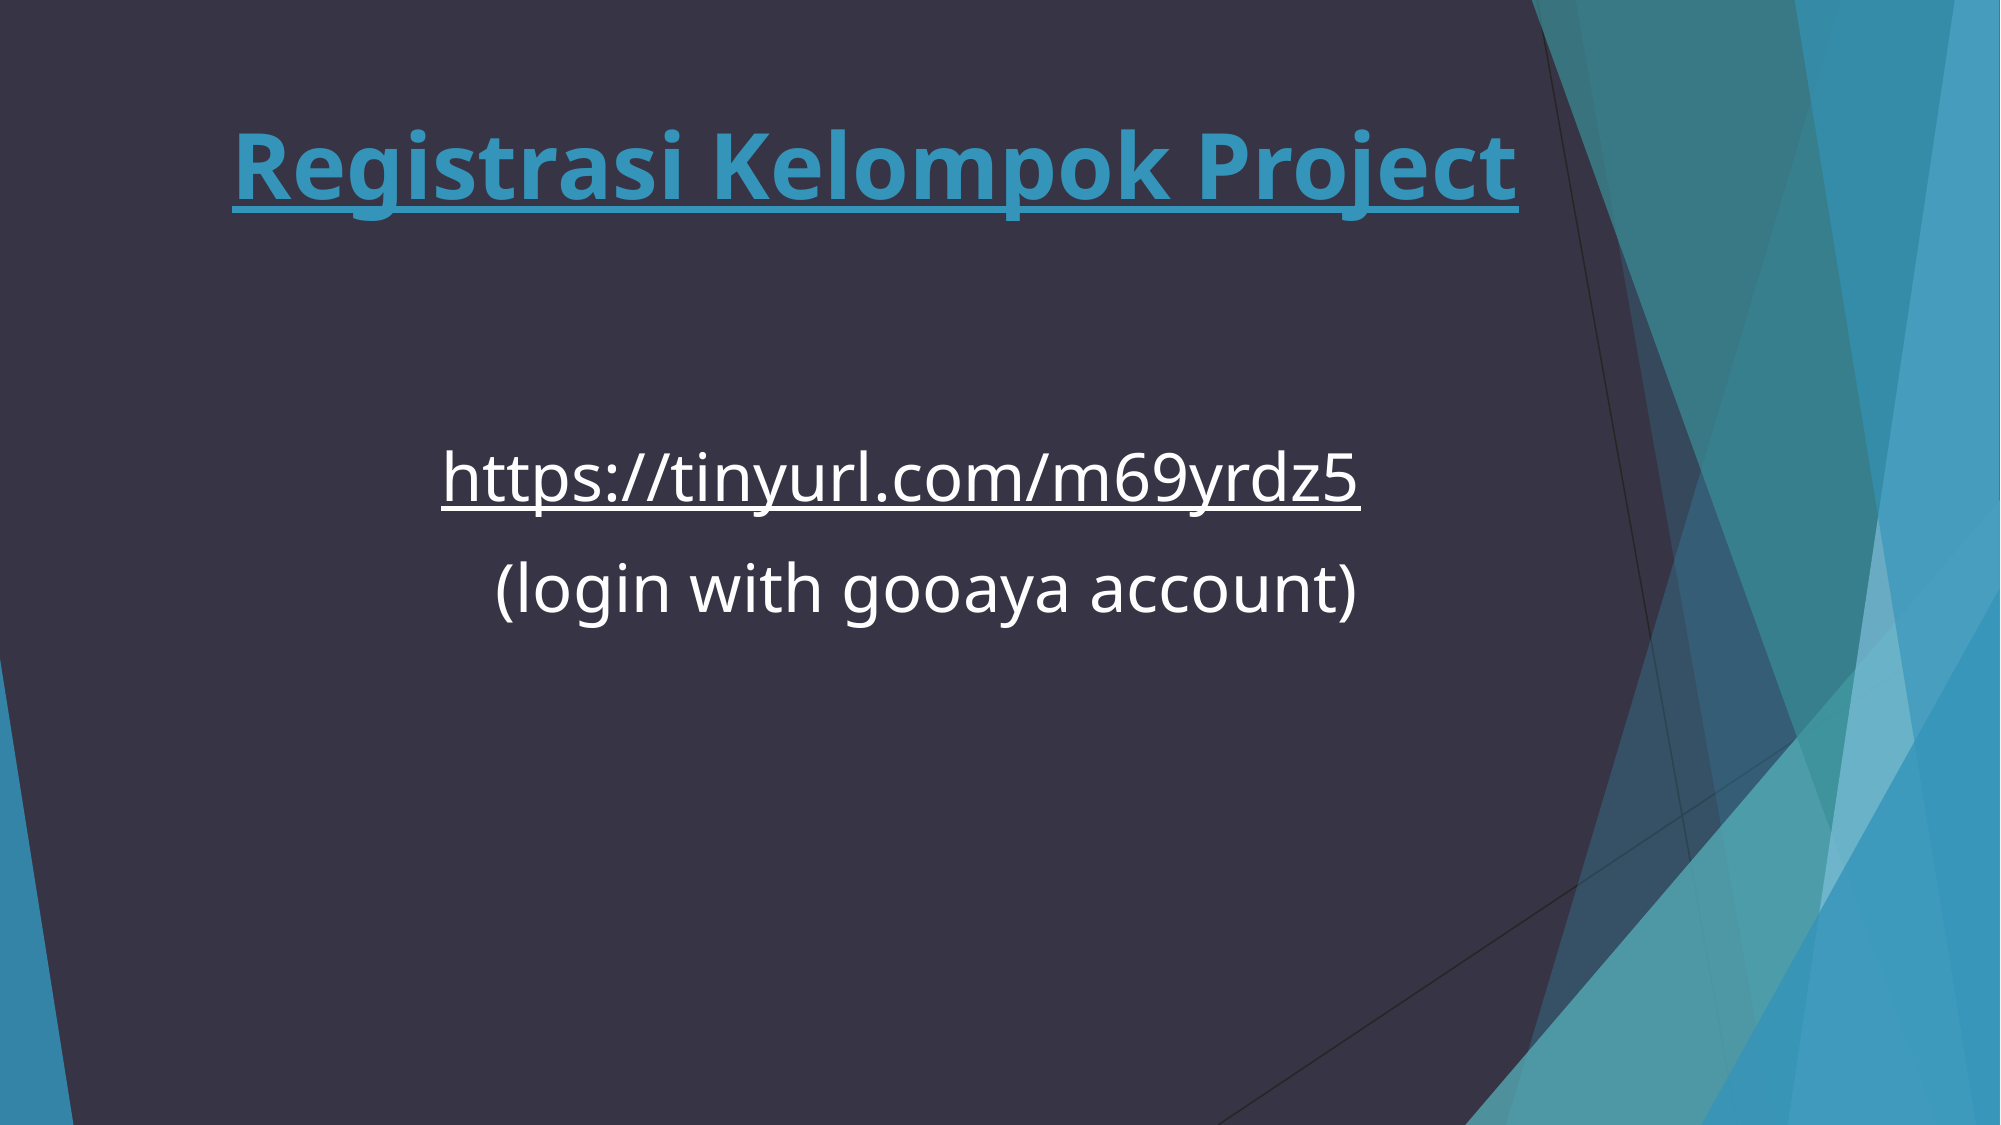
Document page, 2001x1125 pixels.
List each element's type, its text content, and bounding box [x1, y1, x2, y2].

list https://tinyurl.com/m69yrdz5 (login with gooaya account) [111, 427, 1744, 1091]
title Registrasi Kelompok Project [170, 99, 1581, 317]
